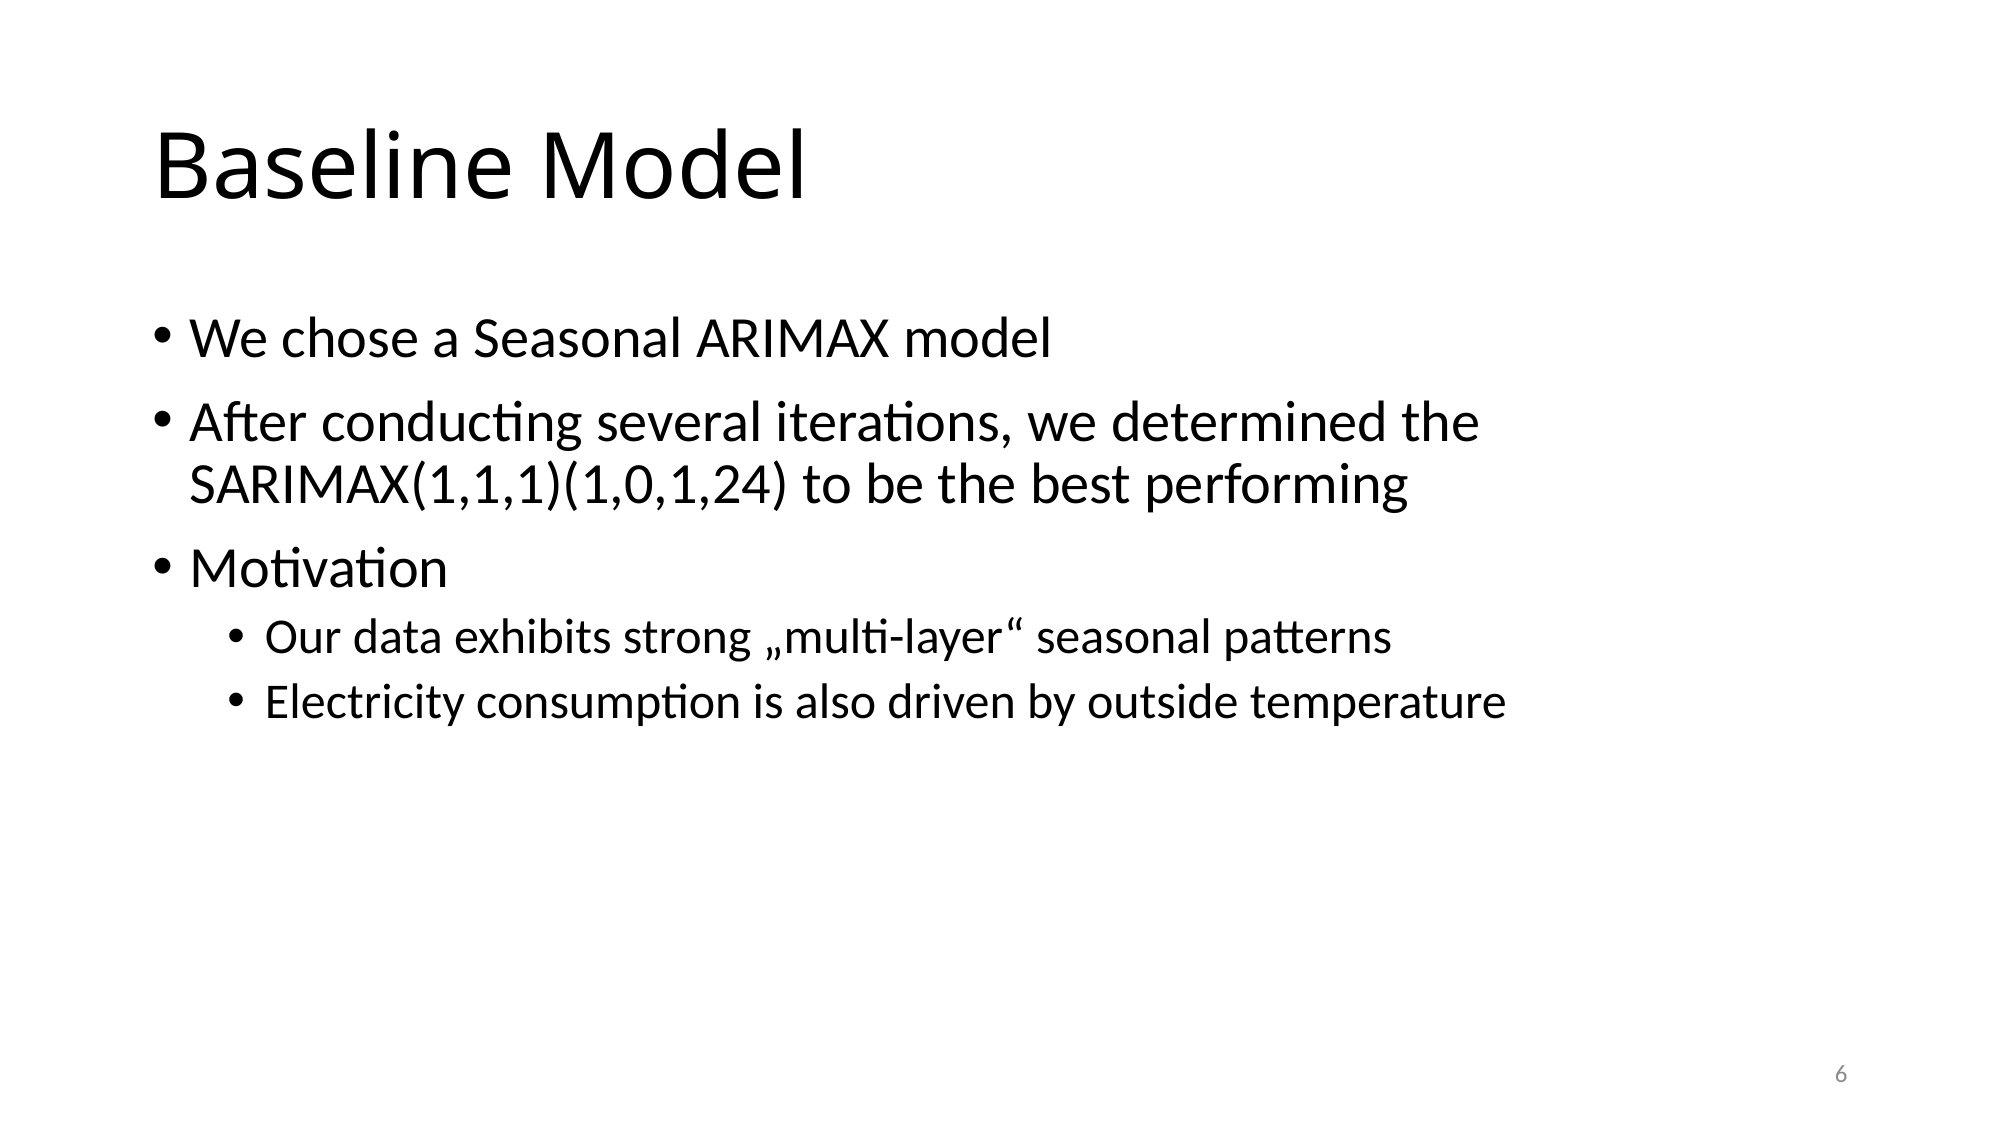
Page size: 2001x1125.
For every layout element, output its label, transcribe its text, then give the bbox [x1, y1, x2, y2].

title Baseline Model [137, 59, 1863, 278]
slide_number 6 [1412, 1042, 1863, 1103]
list We chose a Seasonal ARIMAX model After conducting several iterations, we determined the SARIMAX(1,1,1)(1,0,1,24) to be the best performing Motivation Our data exhibits strong „multi-layer“ seasonal patterns Electricity consumption is also driven by outside temperature [137, 299, 1863, 1014]
